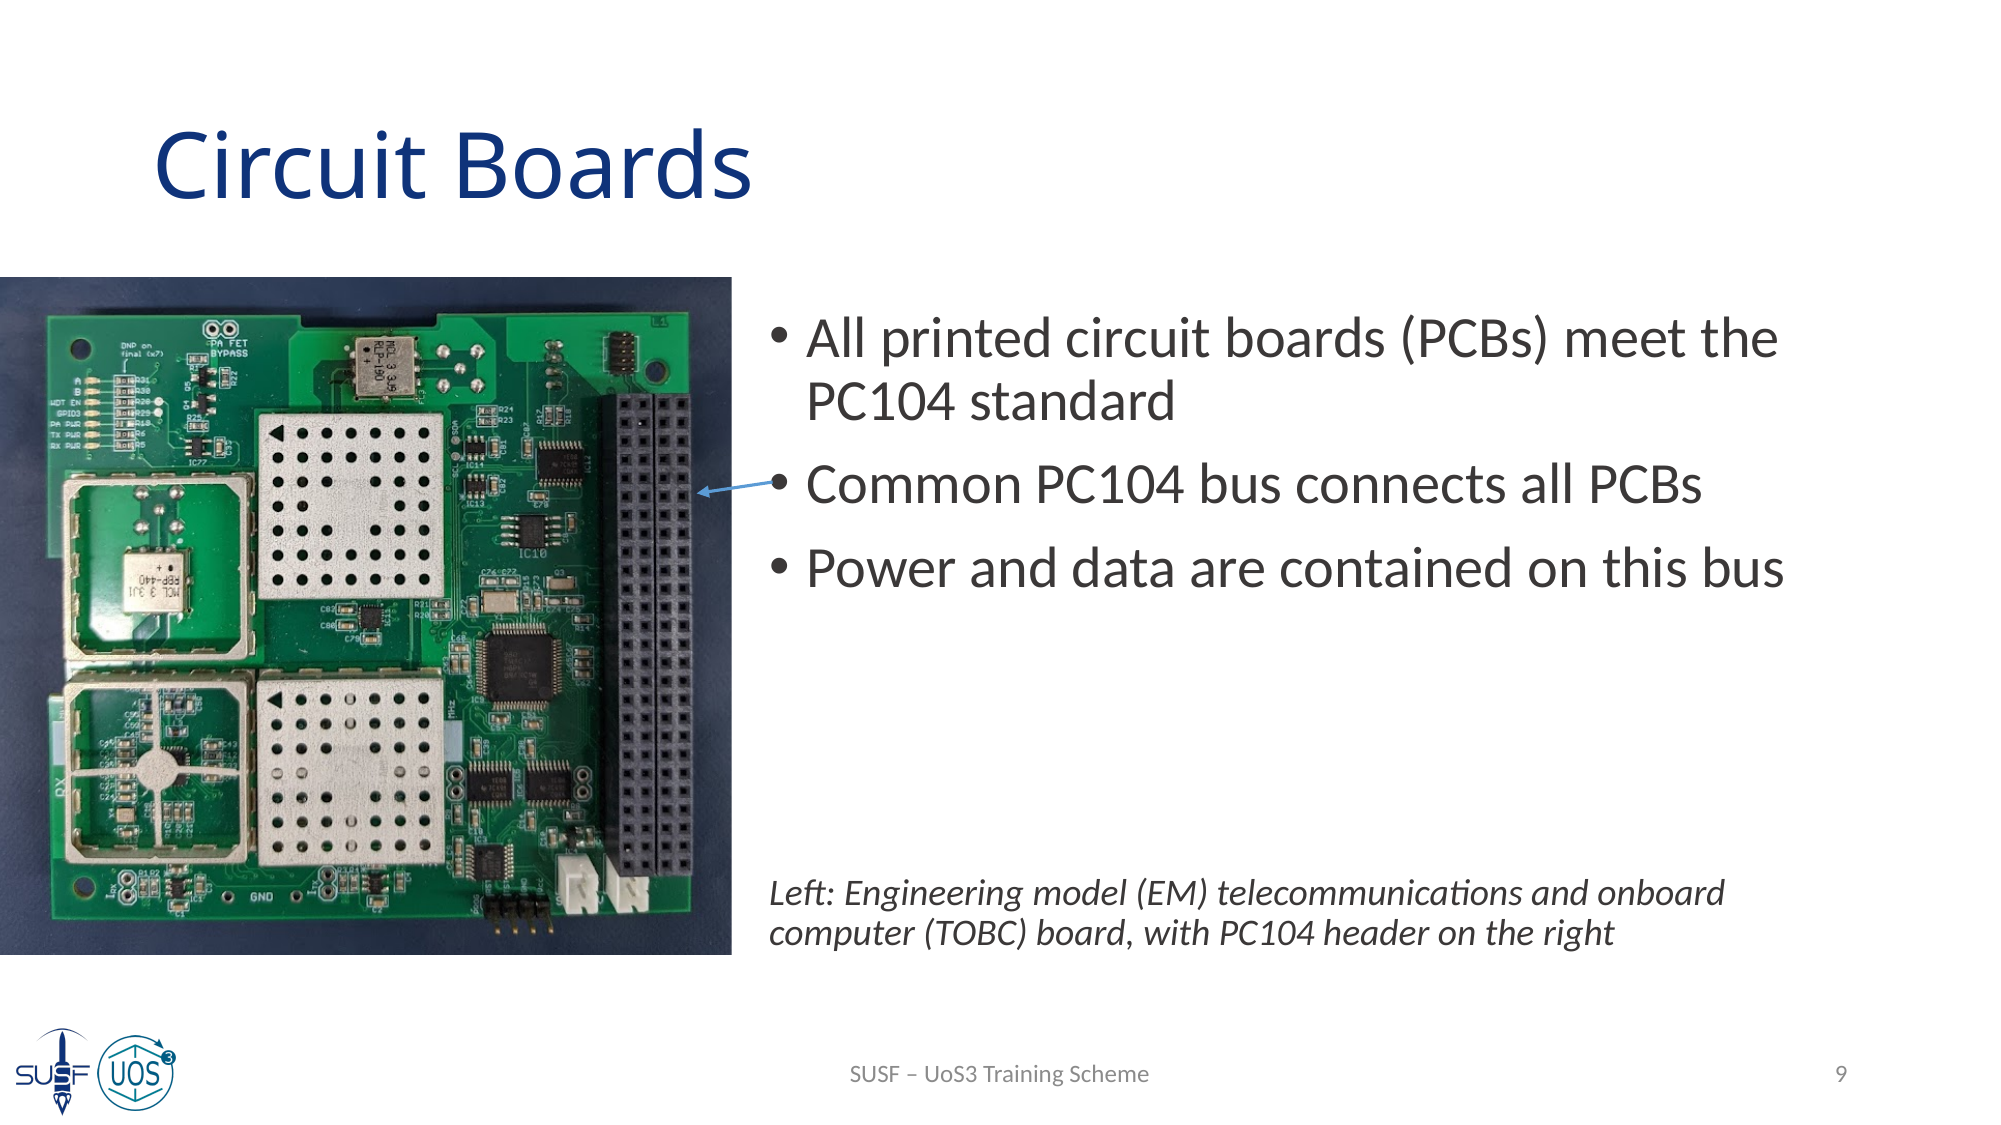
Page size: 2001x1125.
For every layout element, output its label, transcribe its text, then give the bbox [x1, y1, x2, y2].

title Circuit Boards [137, 59, 1863, 278]
list All printed circuit boards (PCBs) meet the PC104 standard Common PC104 bus connects all PCBs Power and data are contained on this bus Left: Engineering model (EM) telecommunications and onboard computer (TOBC) board, with PC104 header on the right [754, 299, 1863, 1014]
picture [0, 277, 732, 955]
footer SUSF – UoS3 Training Scheme [662, 1042, 1338, 1103]
picture [97, 1035, 177, 1111]
slide_number 9 [1412, 1042, 1863, 1103]
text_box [696, 481, 773, 494]
picture [11, 1028, 91, 1117]
